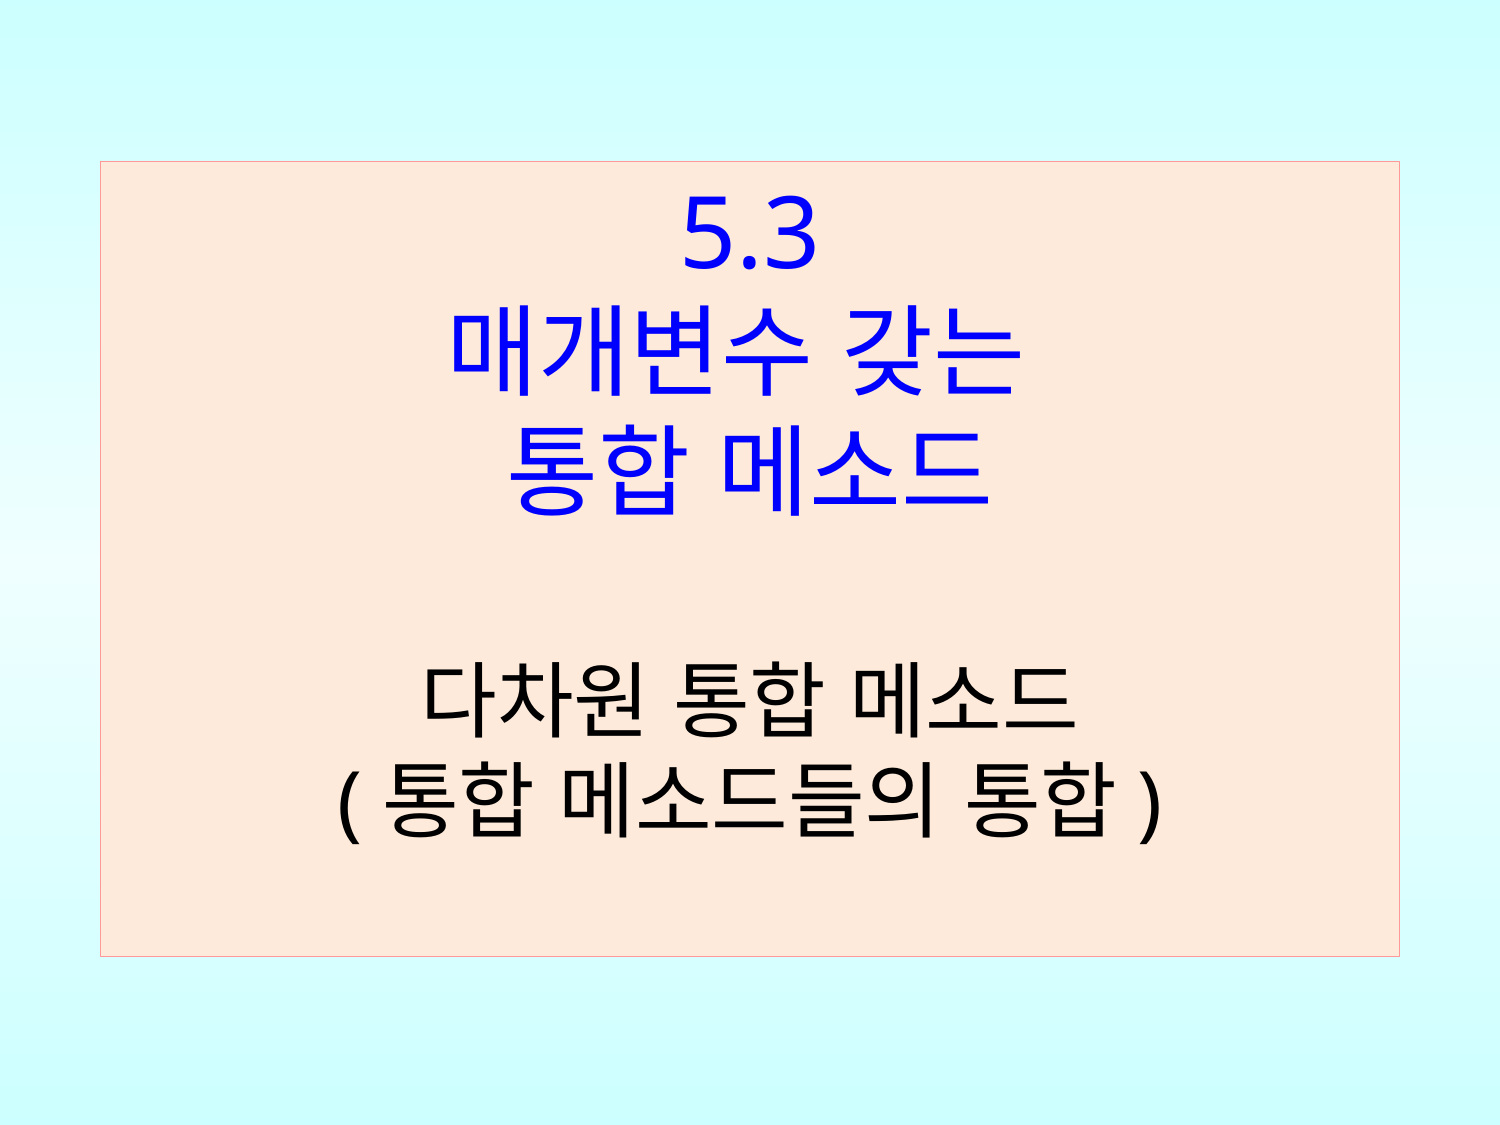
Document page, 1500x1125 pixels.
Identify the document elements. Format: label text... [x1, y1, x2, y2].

text_box 5.3 매개변수 갖는 통합 메소드 다차원 통합 메소드 (통합 메소드들의 통합) [100, 160, 1400, 956]
